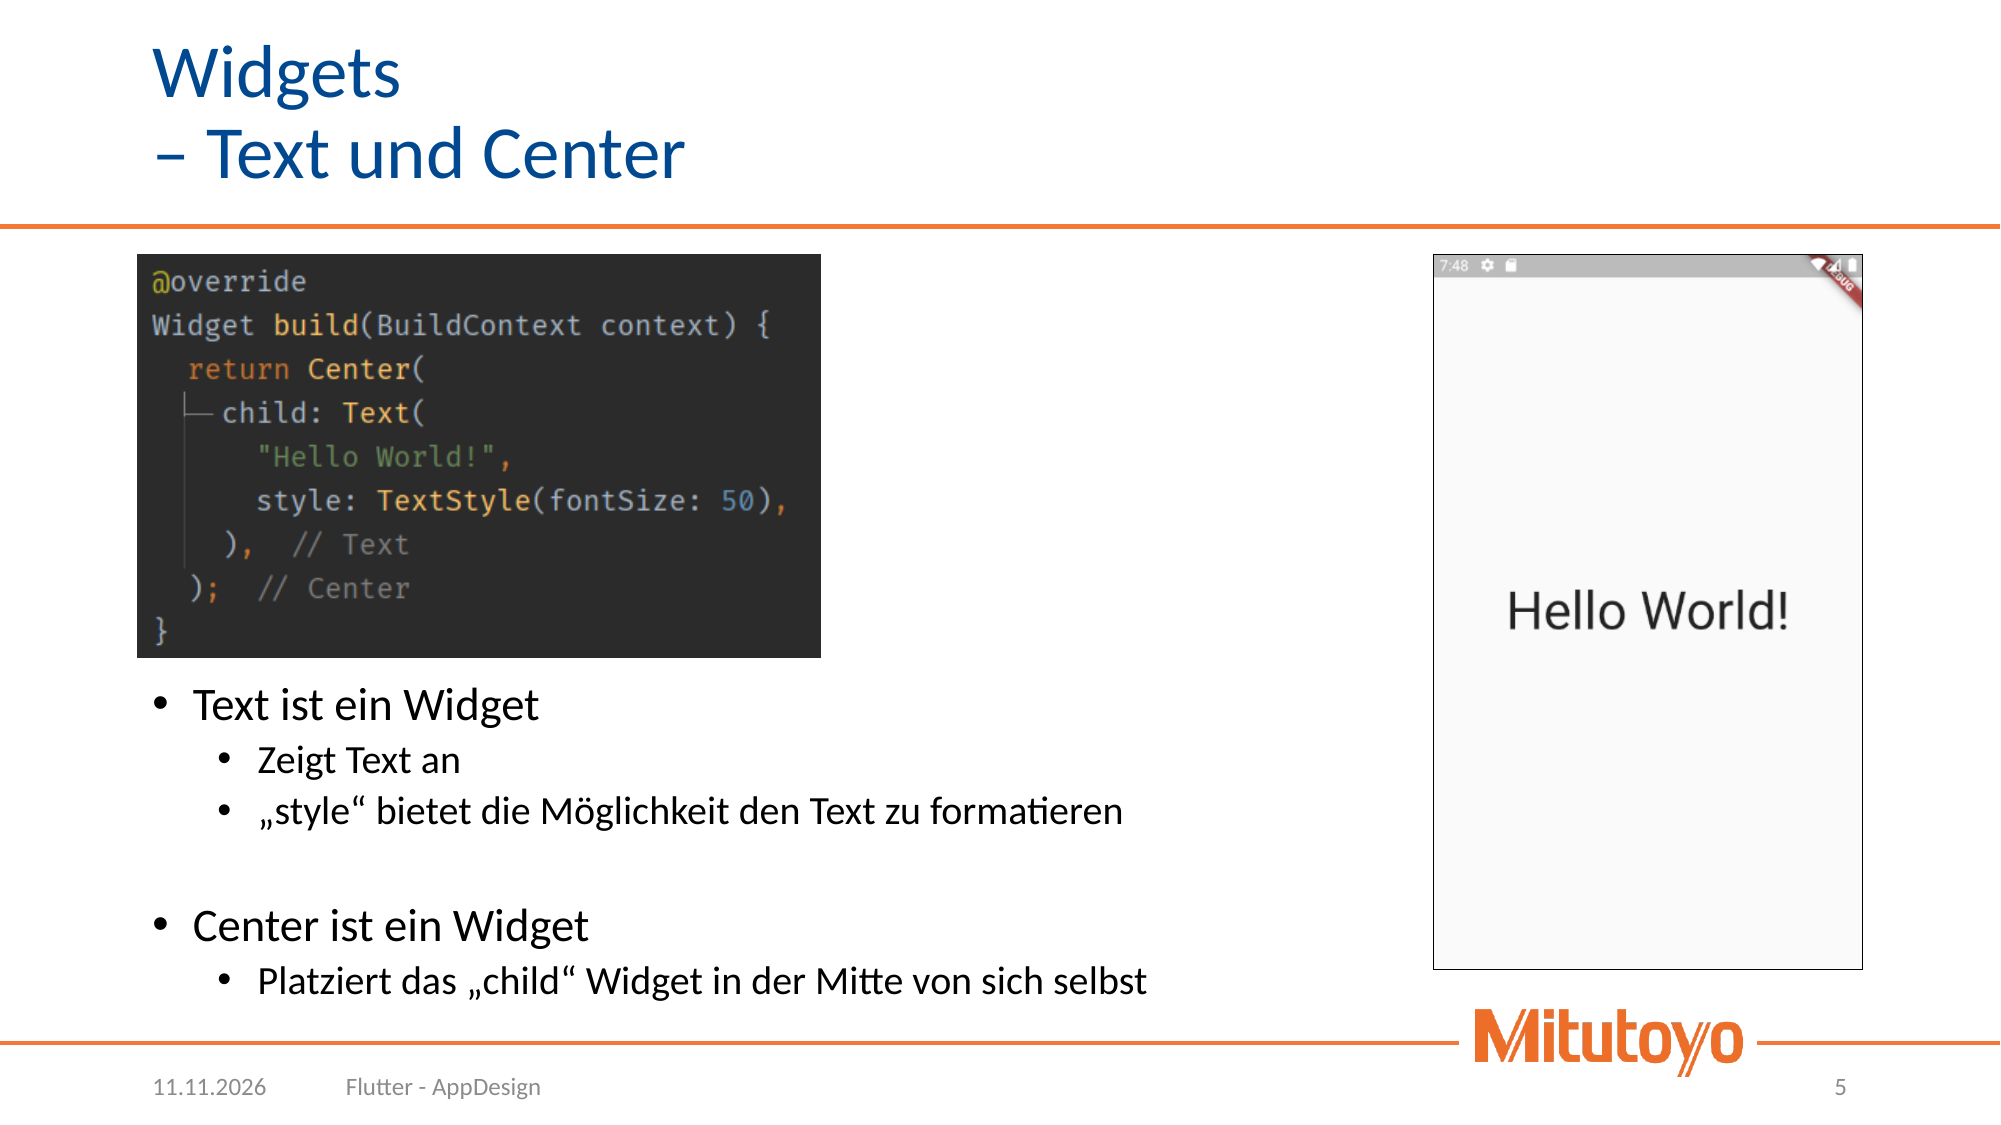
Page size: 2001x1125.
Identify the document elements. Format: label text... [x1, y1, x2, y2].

picture [137, 254, 821, 658]
text_box Text ist ein Widget Zeigt Text an „style“ bietet die Möglichkeit den Text zu formatieren Center ist ein Widget Platziert das „child“ Widget in der Mitte von sich selbst [137, 672, 1415, 1012]
slide_number 5 [1743, 1055, 1863, 1116]
title Widgets – Text und Center [137, 24, 1863, 203]
picture [1433, 254, 1863, 970]
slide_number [137, 1055, 313, 1116]
picture [1475, 1009, 1744, 1077]
footer Flutter - AppDesign [330, 1055, 1721, 1116]
